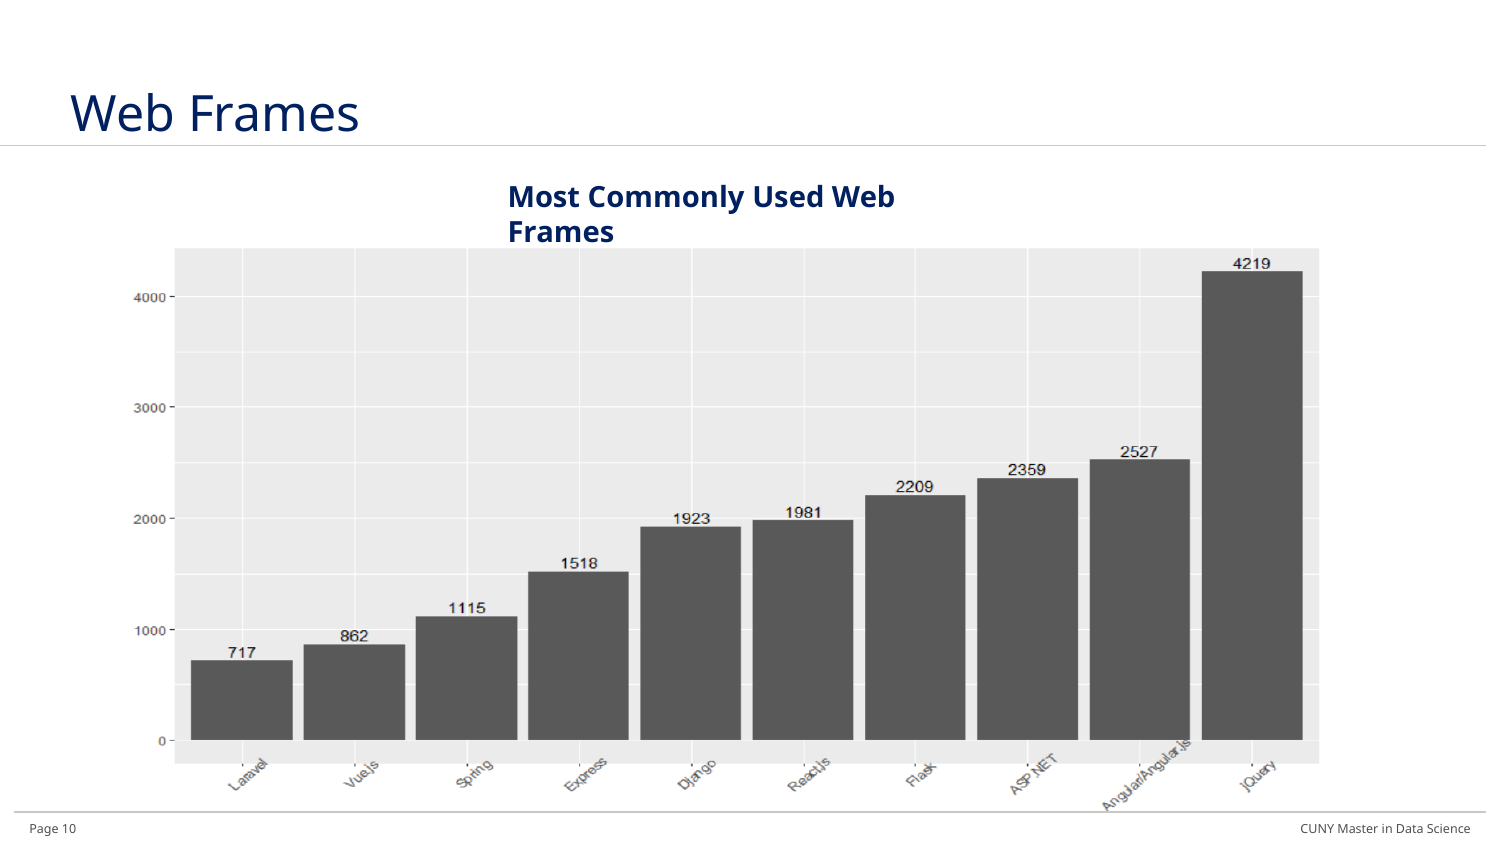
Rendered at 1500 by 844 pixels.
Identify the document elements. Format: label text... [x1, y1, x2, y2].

text_box Most Commonly Used Web Frames [492, 171, 992, 239]
picture [128, 240, 1328, 811]
title Web Frames [55, 66, 669, 133]
